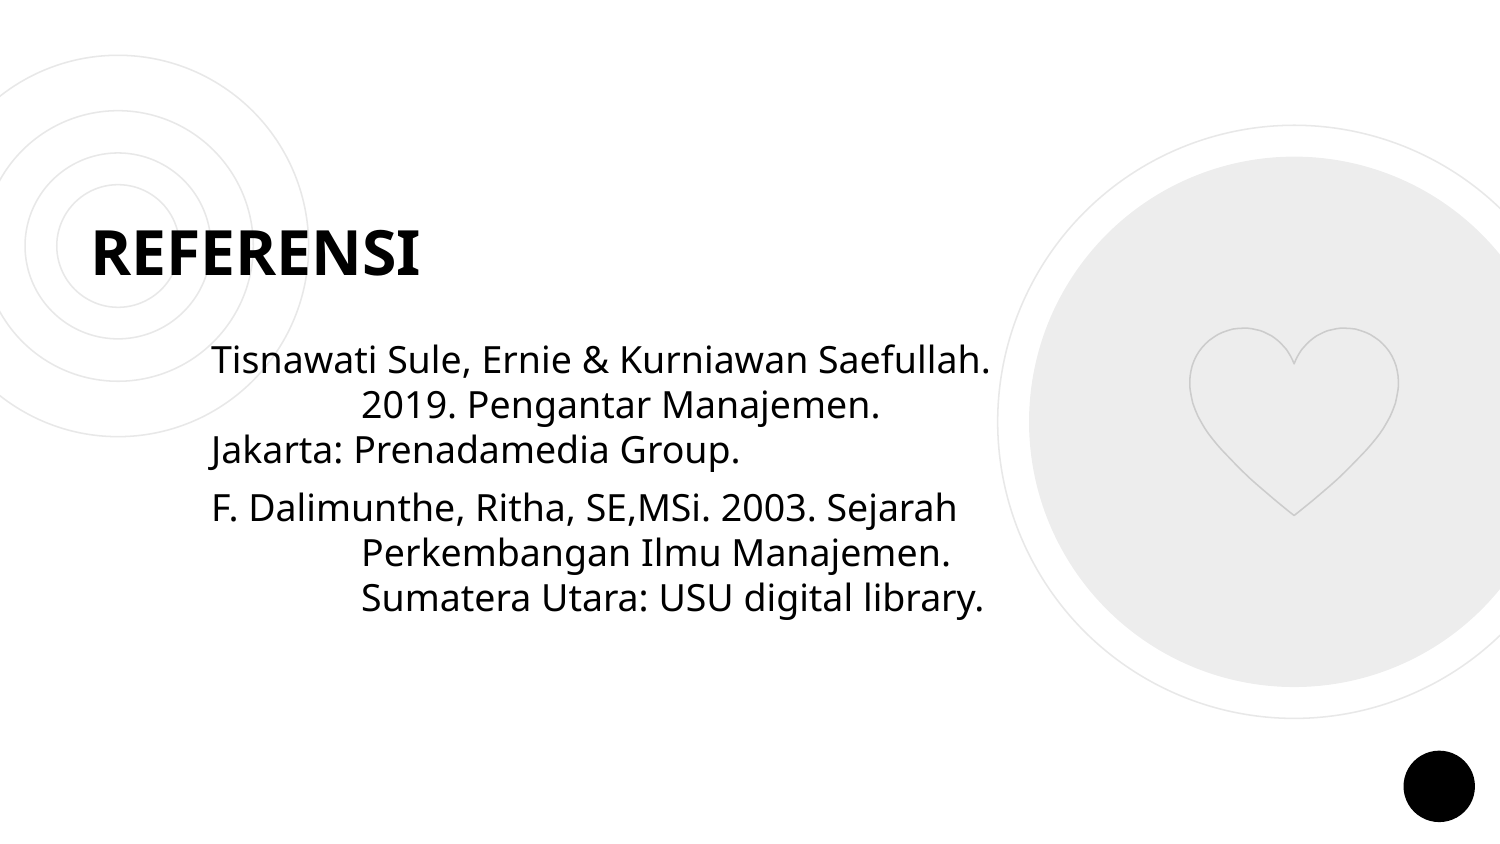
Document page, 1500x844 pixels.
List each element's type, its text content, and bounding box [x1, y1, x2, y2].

list Tisnawati Sule, Ernie & Kurniawan Saefullah. 2019. Pengantar Manajemen. Jakarta: Prenadamedia Group. F. Dalimunthe, Ritha, SE,MSi. 2003. Sejarah Perkembangan Ilmu Manajemen. Sumatera Utara: USU digital library. [175, 321, 1046, 765]
title REFERENSI [75, 191, 932, 304]
